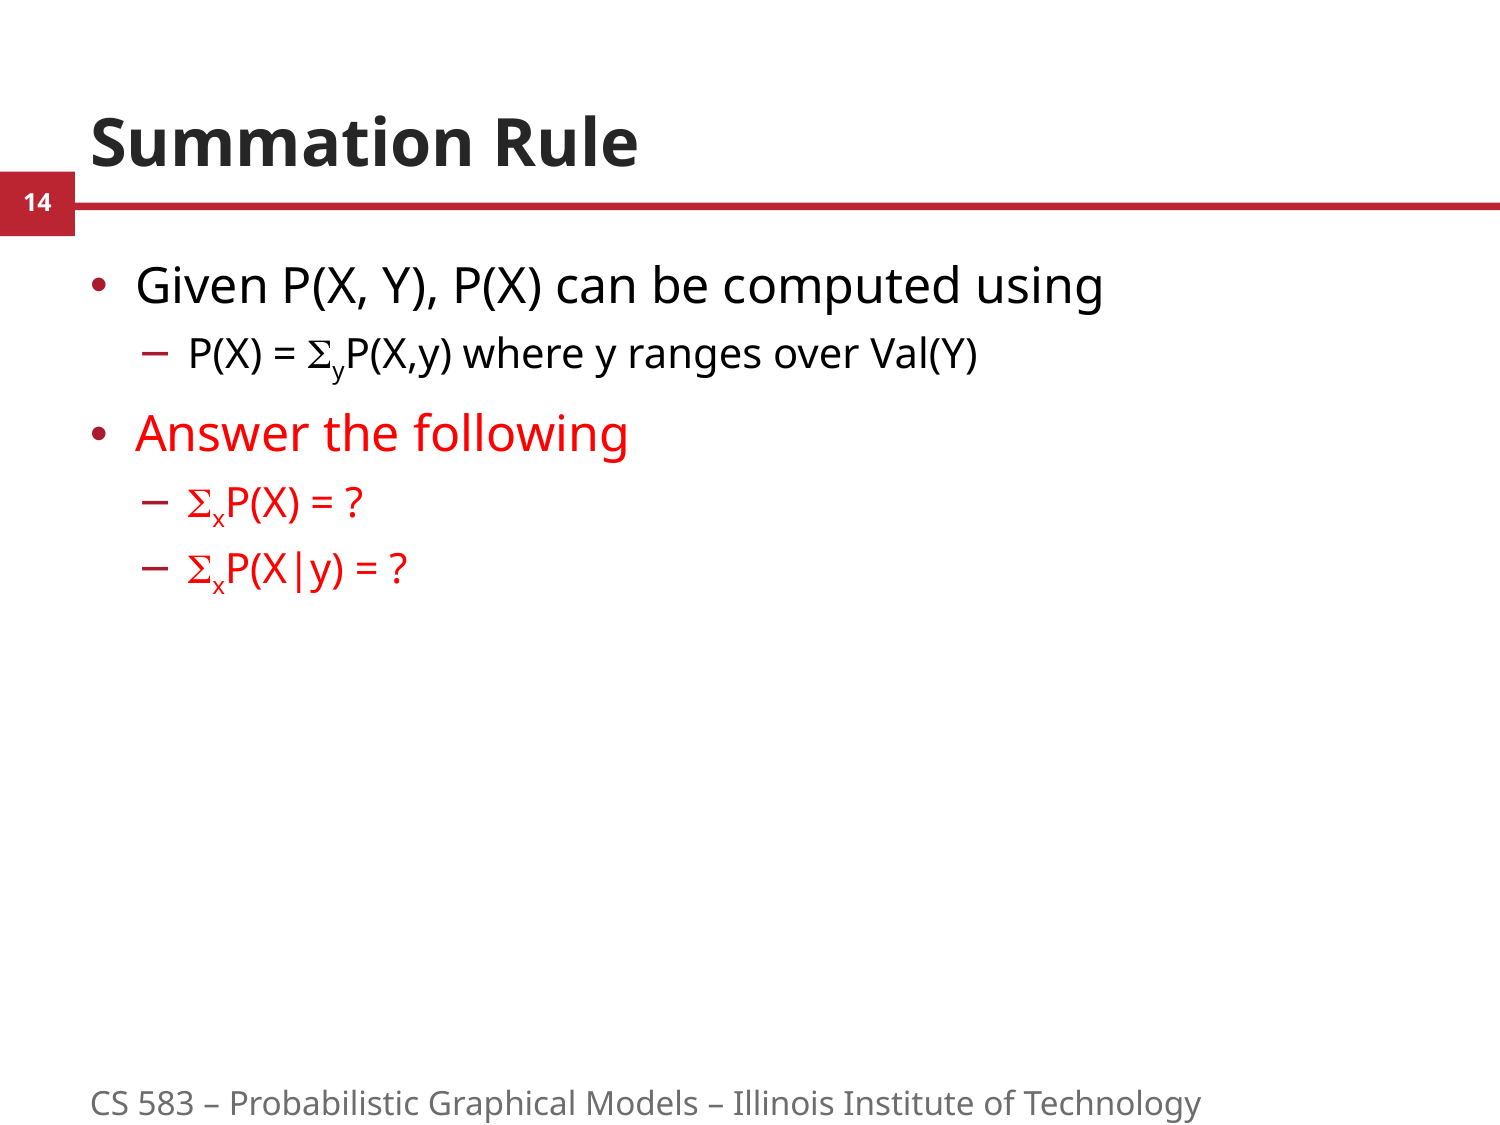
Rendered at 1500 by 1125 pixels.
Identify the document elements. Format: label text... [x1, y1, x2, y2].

title Summation Rule [75, 56, 1425, 188]
list Given P(X, Y), P(X) can be computed using P(X) = yP(X,y) where y ranges over Val(Y) Answer the following xP(X) = ? xP(X|y) = ? [75, 249, 1425, 1013]
footer CS 583 – Probabilistic Graphical Models – Illinois Institute of Technology [75, 1074, 1438, 1125]
